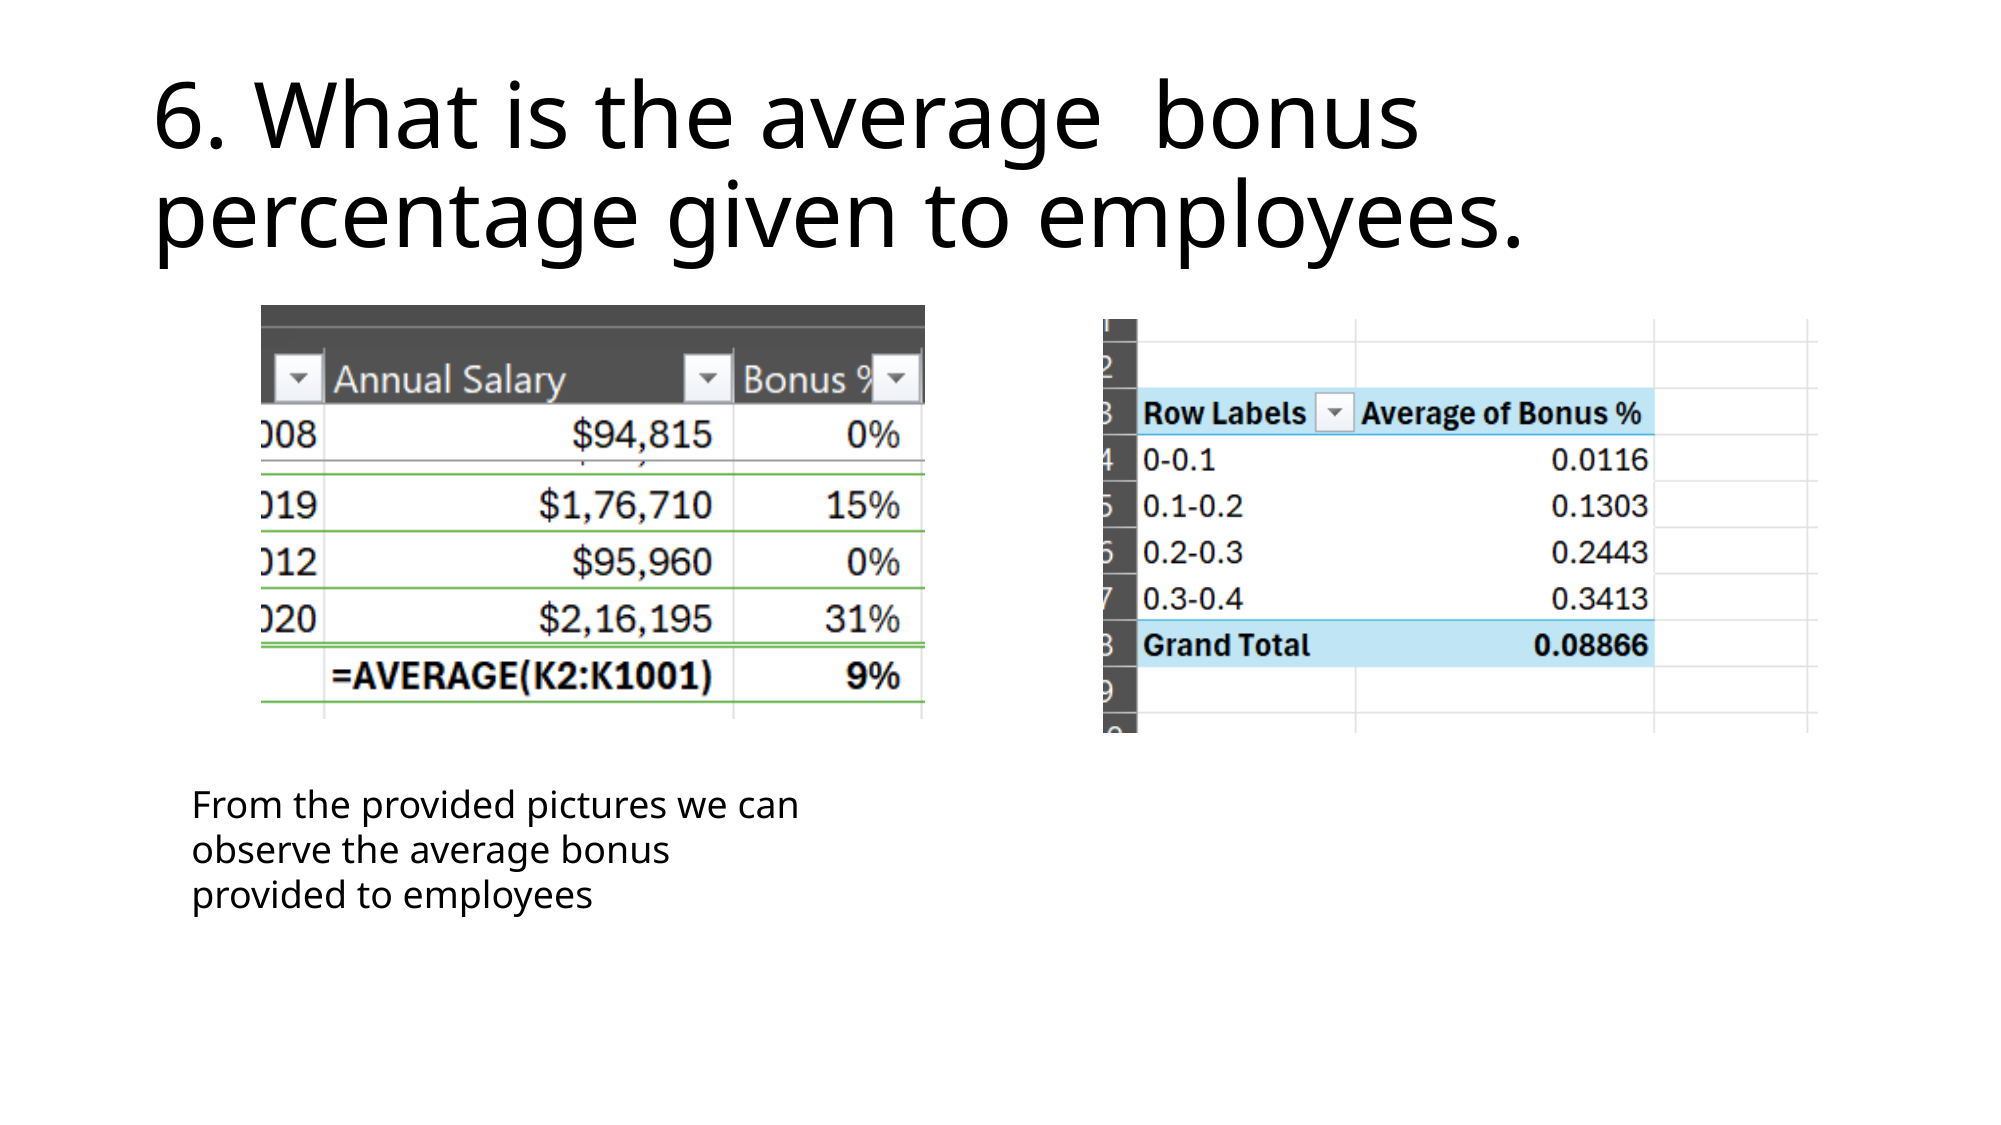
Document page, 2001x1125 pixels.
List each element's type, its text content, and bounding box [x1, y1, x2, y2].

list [261, 305, 926, 719]
picture [1102, 319, 1818, 733]
text_box From the provided pictures we can observe the average bonus provided to employees [176, 773, 840, 923]
title 6. What is the average bonus percentage given to employees. [137, 59, 1863, 278]
